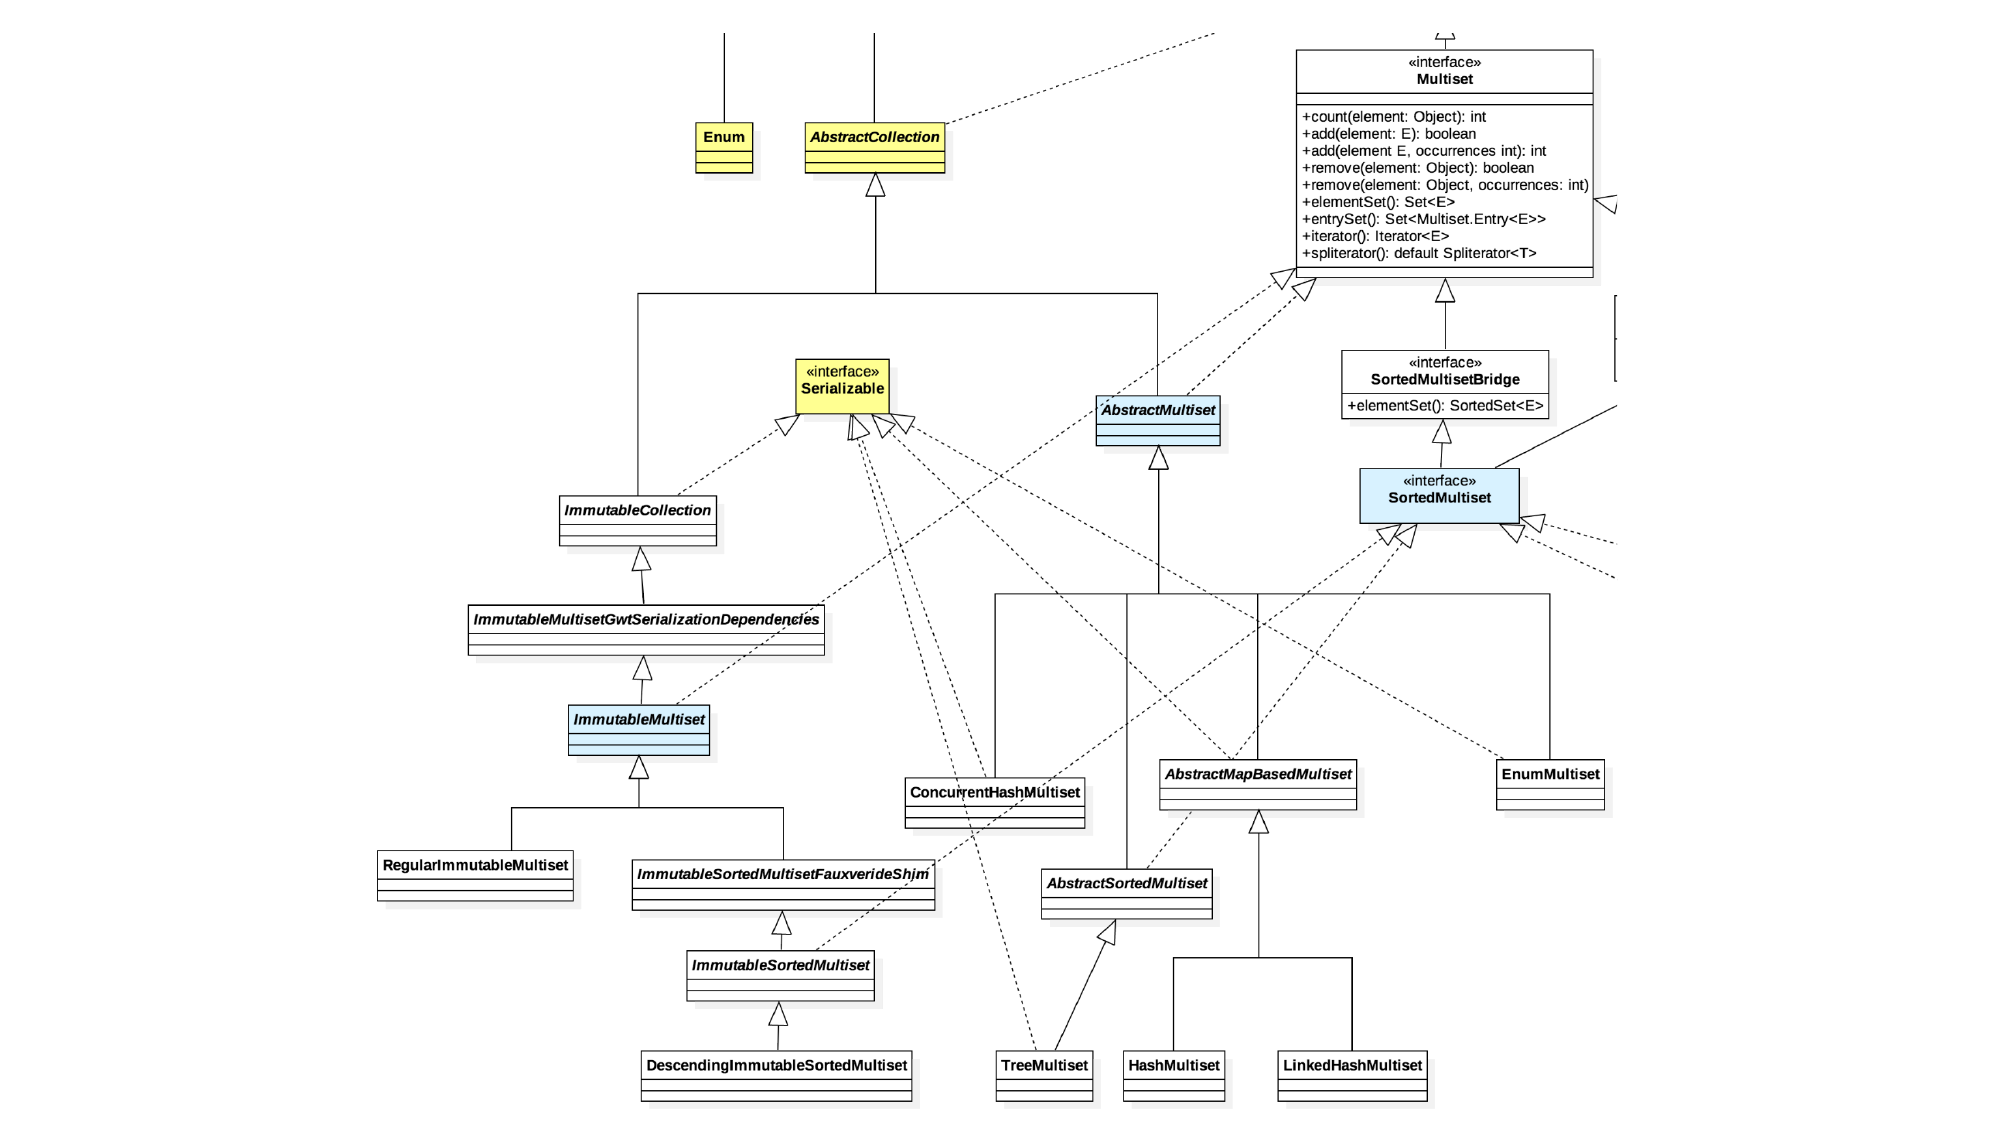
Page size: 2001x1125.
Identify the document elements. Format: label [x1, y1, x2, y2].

picture [327, 33, 1618, 1125]
